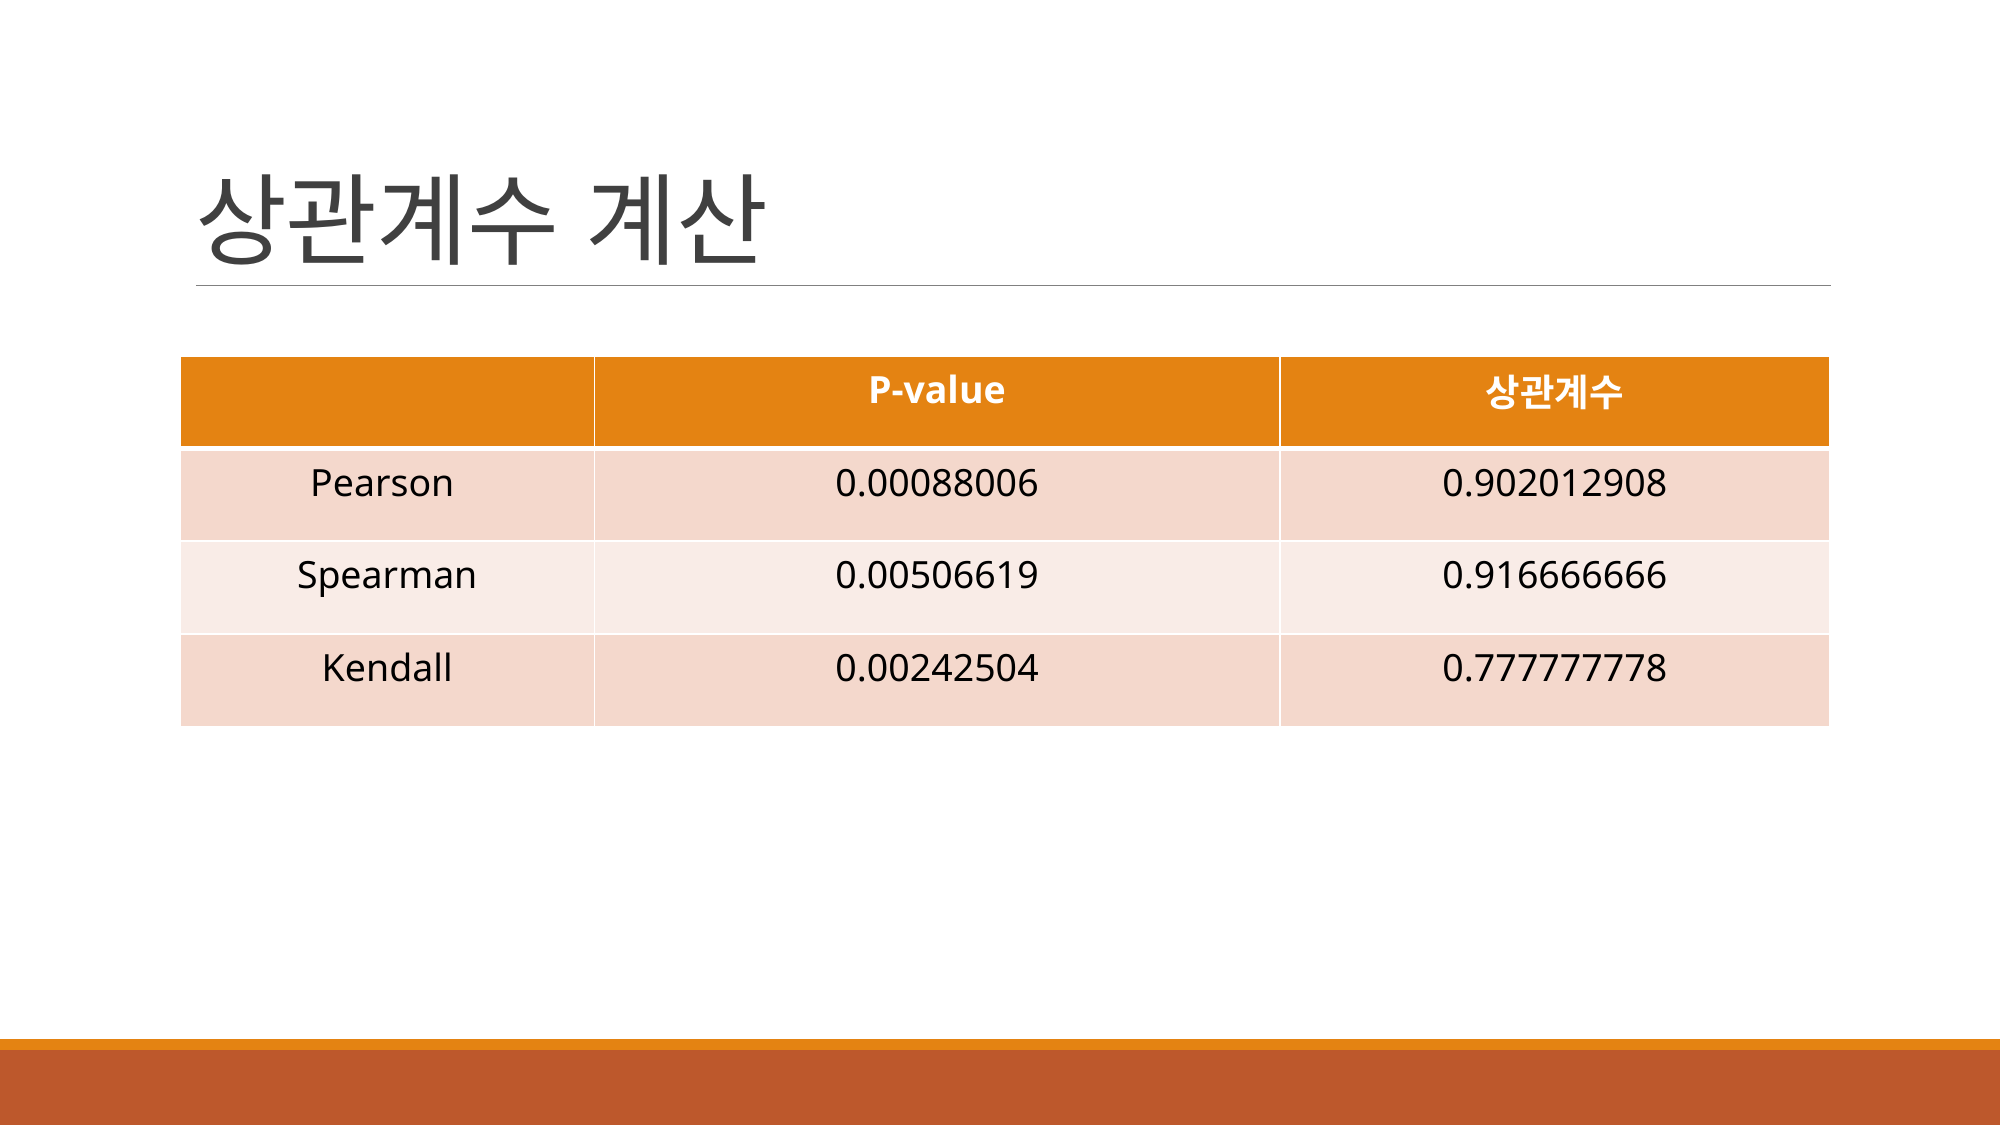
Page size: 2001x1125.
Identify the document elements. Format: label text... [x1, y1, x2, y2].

table_cell 0.902012908 [1281, 451, 1829, 540]
title 상관계수 계산 [180, 47, 1830, 285]
table_cell 0.916666666 [1281, 542, 1829, 633]
table_header [181, 357, 594, 446]
table_cell 0.00242504 [595, 635, 1279, 726]
table_cell 0.00088006 [595, 451, 1279, 540]
table_cell Pearson [181, 451, 594, 540]
table_cell Spearman [181, 542, 594, 633]
table_cell 0.00506619 [595, 542, 1279, 633]
table_cell 0.777777778 [1281, 635, 1829, 726]
table_cell Kendall [181, 635, 594, 726]
table_header 상관계수 [1281, 357, 1829, 446]
table_header P-value [595, 357, 1279, 446]
